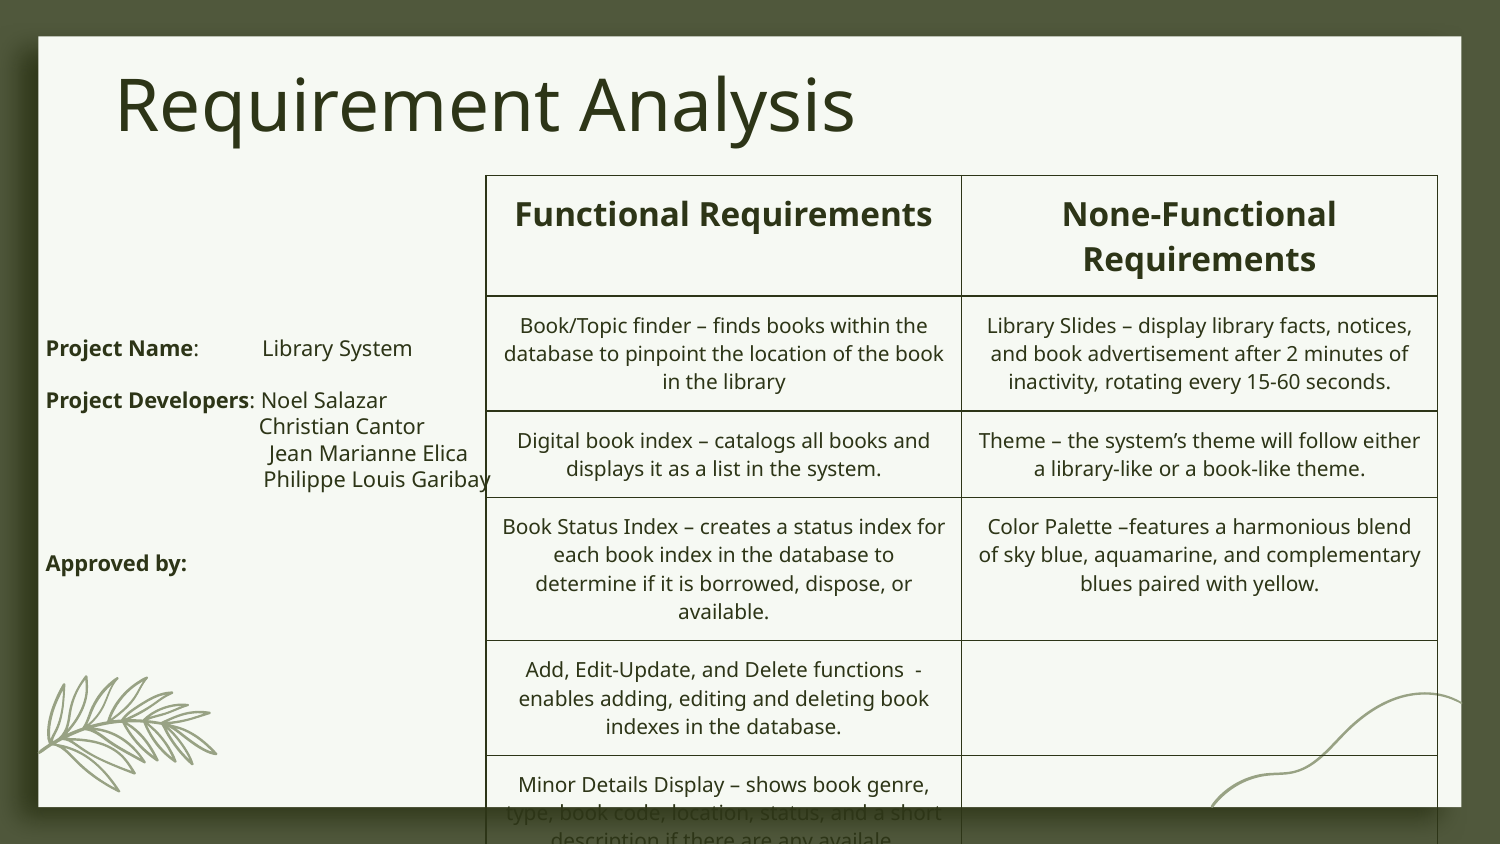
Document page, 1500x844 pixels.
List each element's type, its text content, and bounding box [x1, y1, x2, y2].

text_box Approved by: [30, 534, 559, 740]
table_cell Color Palette –features a harmonious blend of sky blue, aquamarine, and complementary blues paired with yellow. [962, 498, 1437, 640]
table_cell Add, Edit-Update, and Delete functions - enables adding, editing and deleting book indexes in the database. [487, 641, 961, 755]
table_cell Book/Topic finder – finds books within the database to pinpoint the location of the book in the library [487, 297, 961, 410]
title Requirement Analysis [90, 43, 882, 138]
table_cell [962, 641, 1437, 755]
table_header Functional Requirements [487, 176, 961, 295]
table_cell Library Slides – display library facts, notices, and book advertisement after 2 minutes of inactivity, rotating every 15-60 seconds. [962, 297, 1437, 410]
table_cell [962, 756, 1437, 844]
table_header None-Functional Requirements [962, 176, 1437, 295]
table_cell Minor Details Display – shows book genre, type, book code, location, status, and a short description if there are any availale. [487, 756, 961, 844]
table_cell Theme – the system’s theme will follow either a library-like or a book-like theme. [962, 412, 1437, 497]
text_box Project Name: Library System Project Developers: Noel Salazar Christian Cantor Jean Marianne Elica Philippe Louis Garibay [30, 319, 485, 525]
table_cell Book Status Index – creates a status index for each book index in the database to determine if it is borrowed, dispose, or available. [487, 498, 961, 640]
table_cell Digital book index – catalogs all books and displays it as a list in the system. [487, 412, 961, 497]
